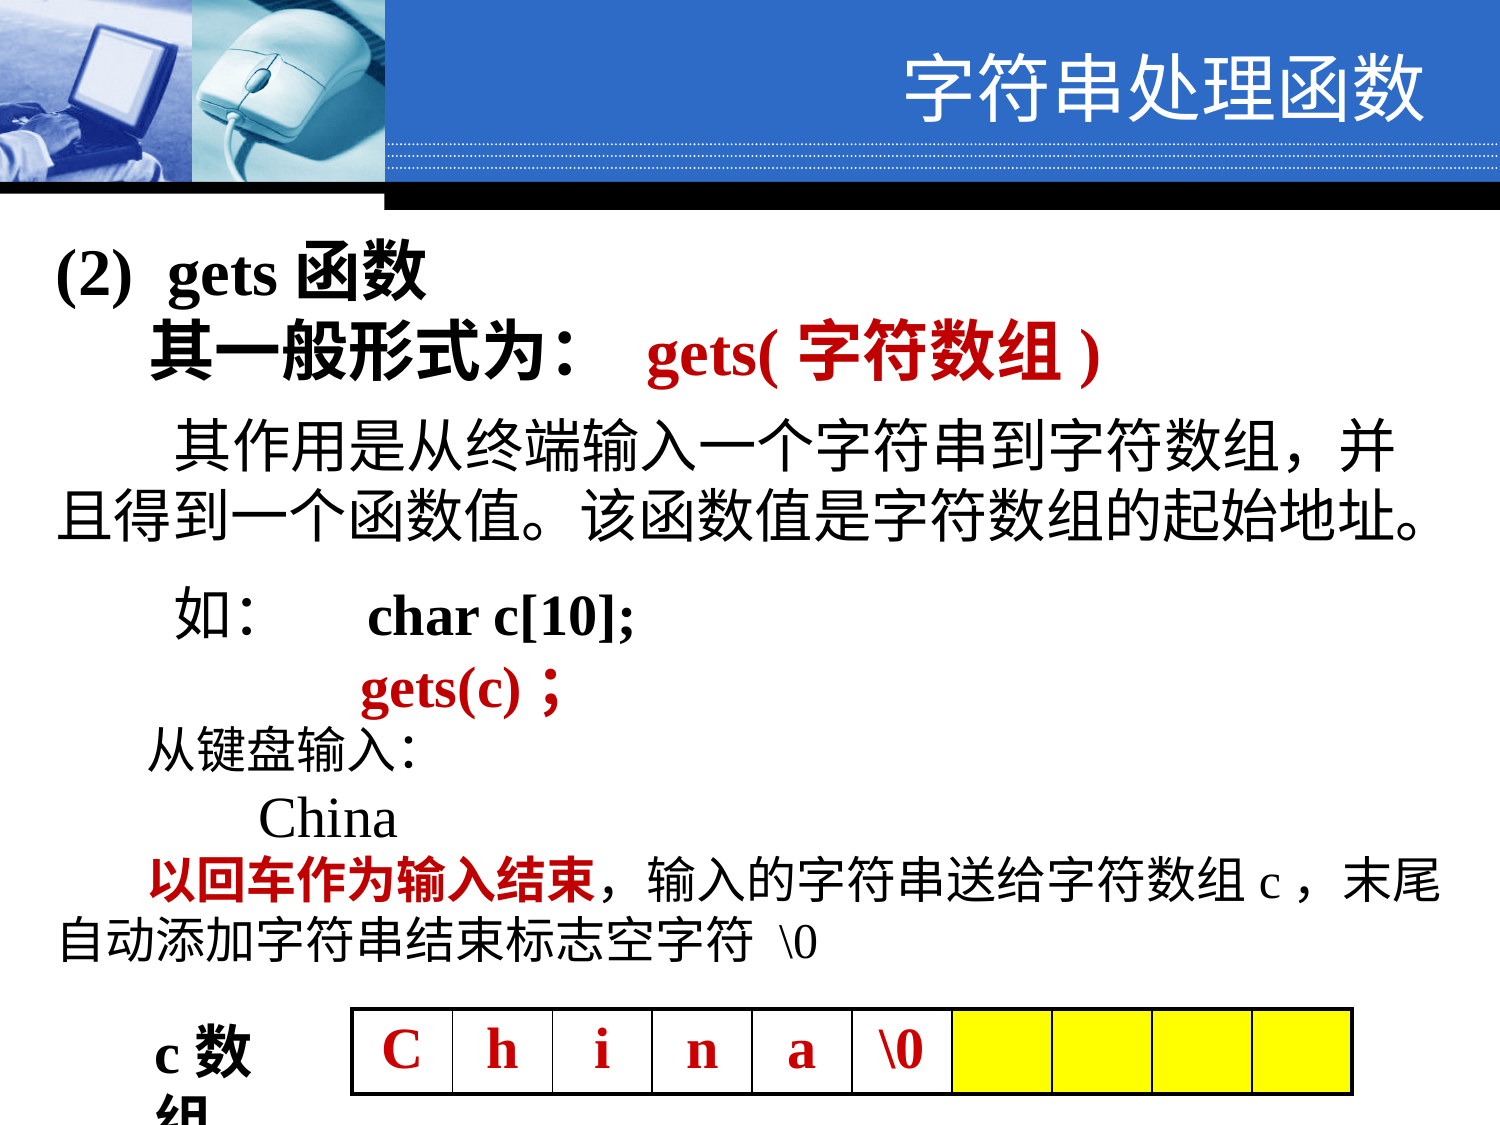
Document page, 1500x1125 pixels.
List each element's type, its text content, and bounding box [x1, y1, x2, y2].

table_header [1153, 1011, 1251, 1092]
table_header h [453, 1011, 552, 1092]
text_box (2) gets函数 其一般形式为： gets(字符数组) 其作用是从终端输入一个字符串到字符数组，并且得到一个函数值。该函数值是字符数组的起始地址。 如： char c[10]; gets(c)； 从键盘输入： China 以回车作为输入结束，输入的字符串送给字符数组c，末尾自动添加字符串结束标志空字符 \0 [41, 221, 1465, 977]
table_header i [553, 1011, 651, 1092]
table_header [1053, 1011, 1151, 1092]
table_header \0 [853, 1011, 951, 1092]
table_header C [354, 1011, 452, 1092]
table_header [1253, 1011, 1350, 1092]
table_header [953, 1011, 1051, 1092]
picture [0, 0, 385, 181]
text_box 字符串处理函数 [596, 42, 1459, 131]
table_header a [753, 1011, 851, 1092]
text_box c数组 [139, 1008, 317, 1125]
table_header n [653, 1011, 751, 1092]
